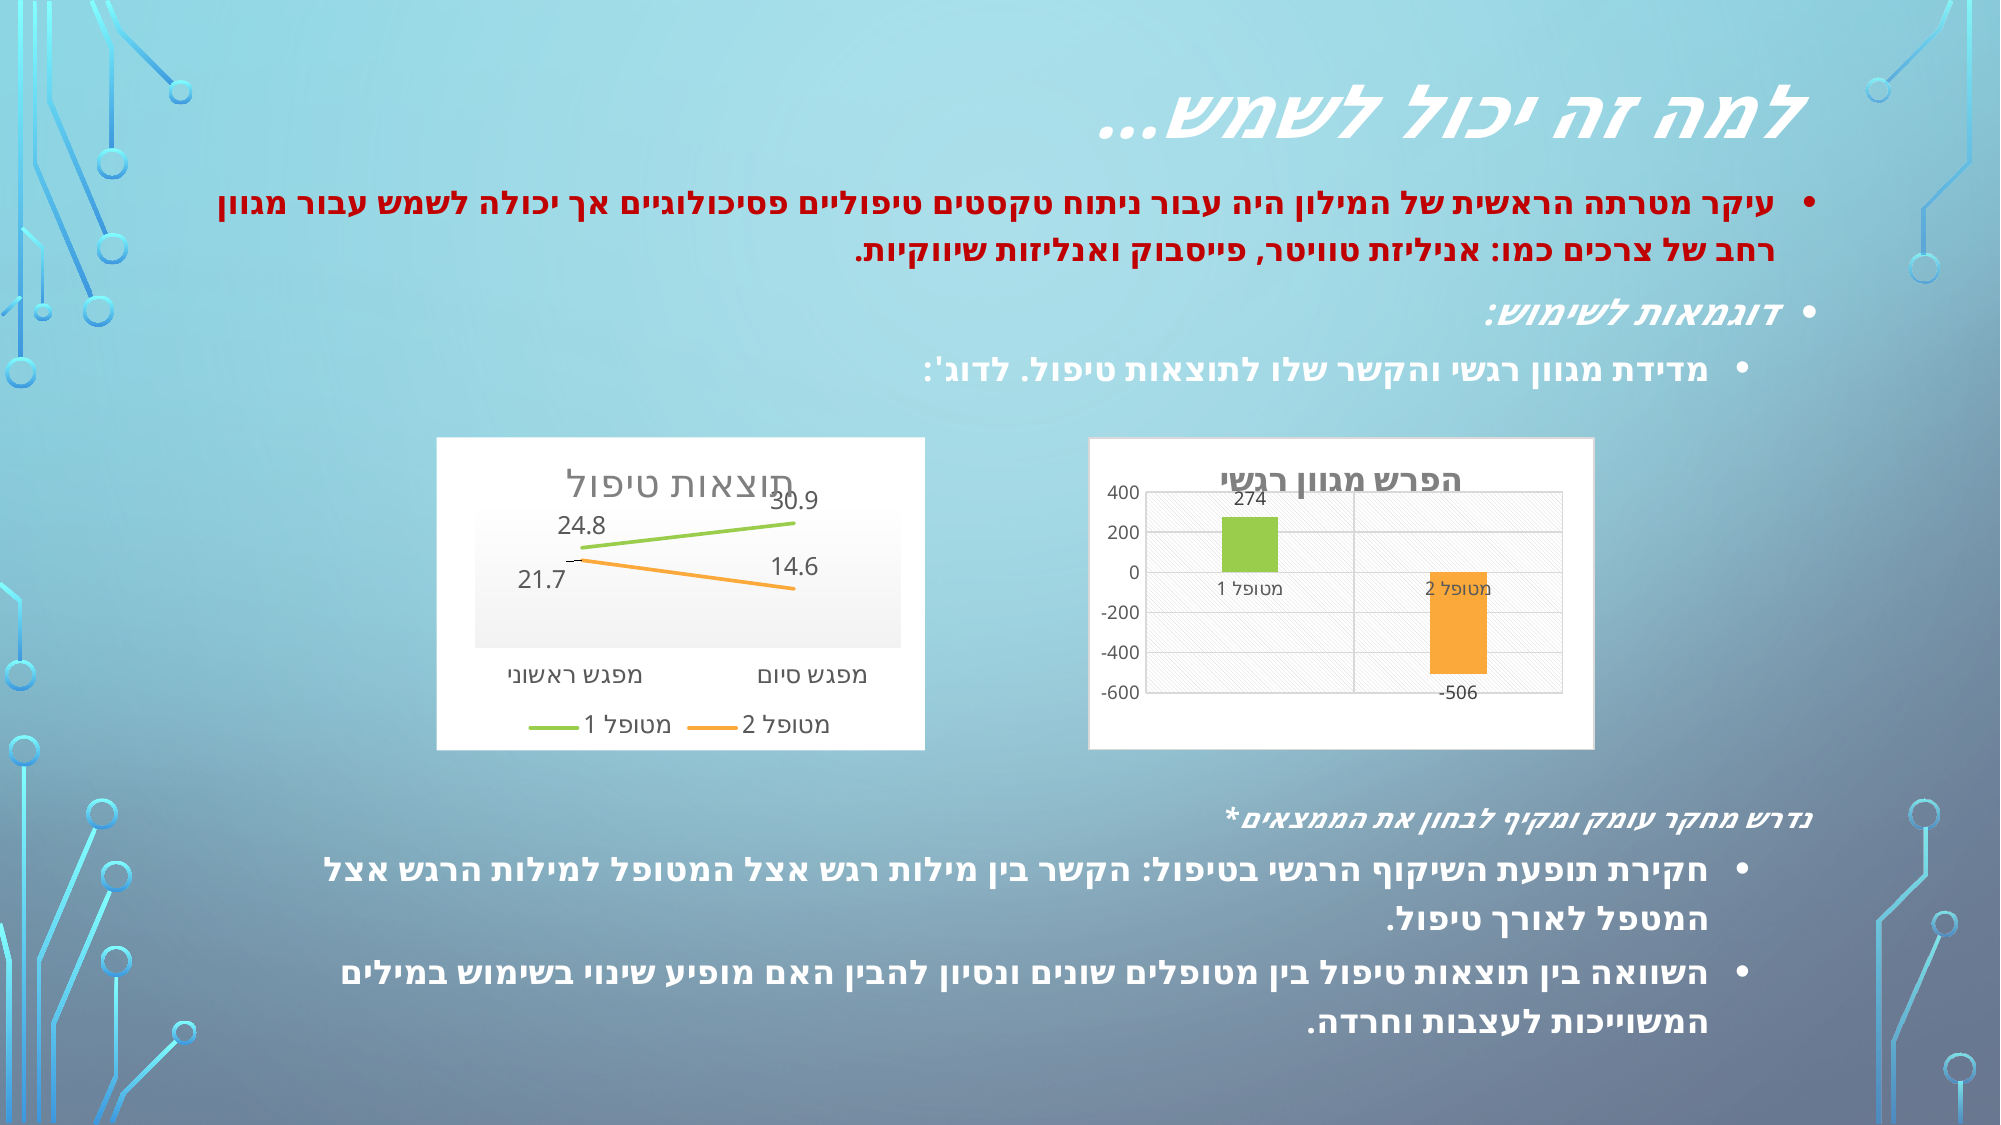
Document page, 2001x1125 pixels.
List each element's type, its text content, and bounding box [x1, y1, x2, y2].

chart [436, 436, 926, 751]
list עיקר מטרתה הראשית של המילון היה עבור ניתוח טקסטים טיפוליים פסיכולוגיים אך יכולה לשמש עבור מגוון רחב של צרכים כמו: אניליזת טוויטר, פייסבוק ואנליזות שיווקיות. דוגמאות לשימוש: מדידת מגוון רגשי והקשר שלו לתוצאות טיפול. לדוג': *נדרש מחקר עומק ומקיף לבחון את הממצאים חקירת תופעת השיקוף הרגשי בטיפול: הקשר בין מילות רגש אצל המטופל למילות הרגש אצל המטפל לאורך טיפול. השוואה בין תוצאות טיפול בין מטופלים שונים ונסיון להבין האם מופיע שינוי בשימוש במילים המשוייכות לעצבות וחרדה. [200, 166, 1826, 1054]
title למה זה יכול לשמש... [187, 43, 1813, 186]
chart [1088, 436, 1596, 751]
